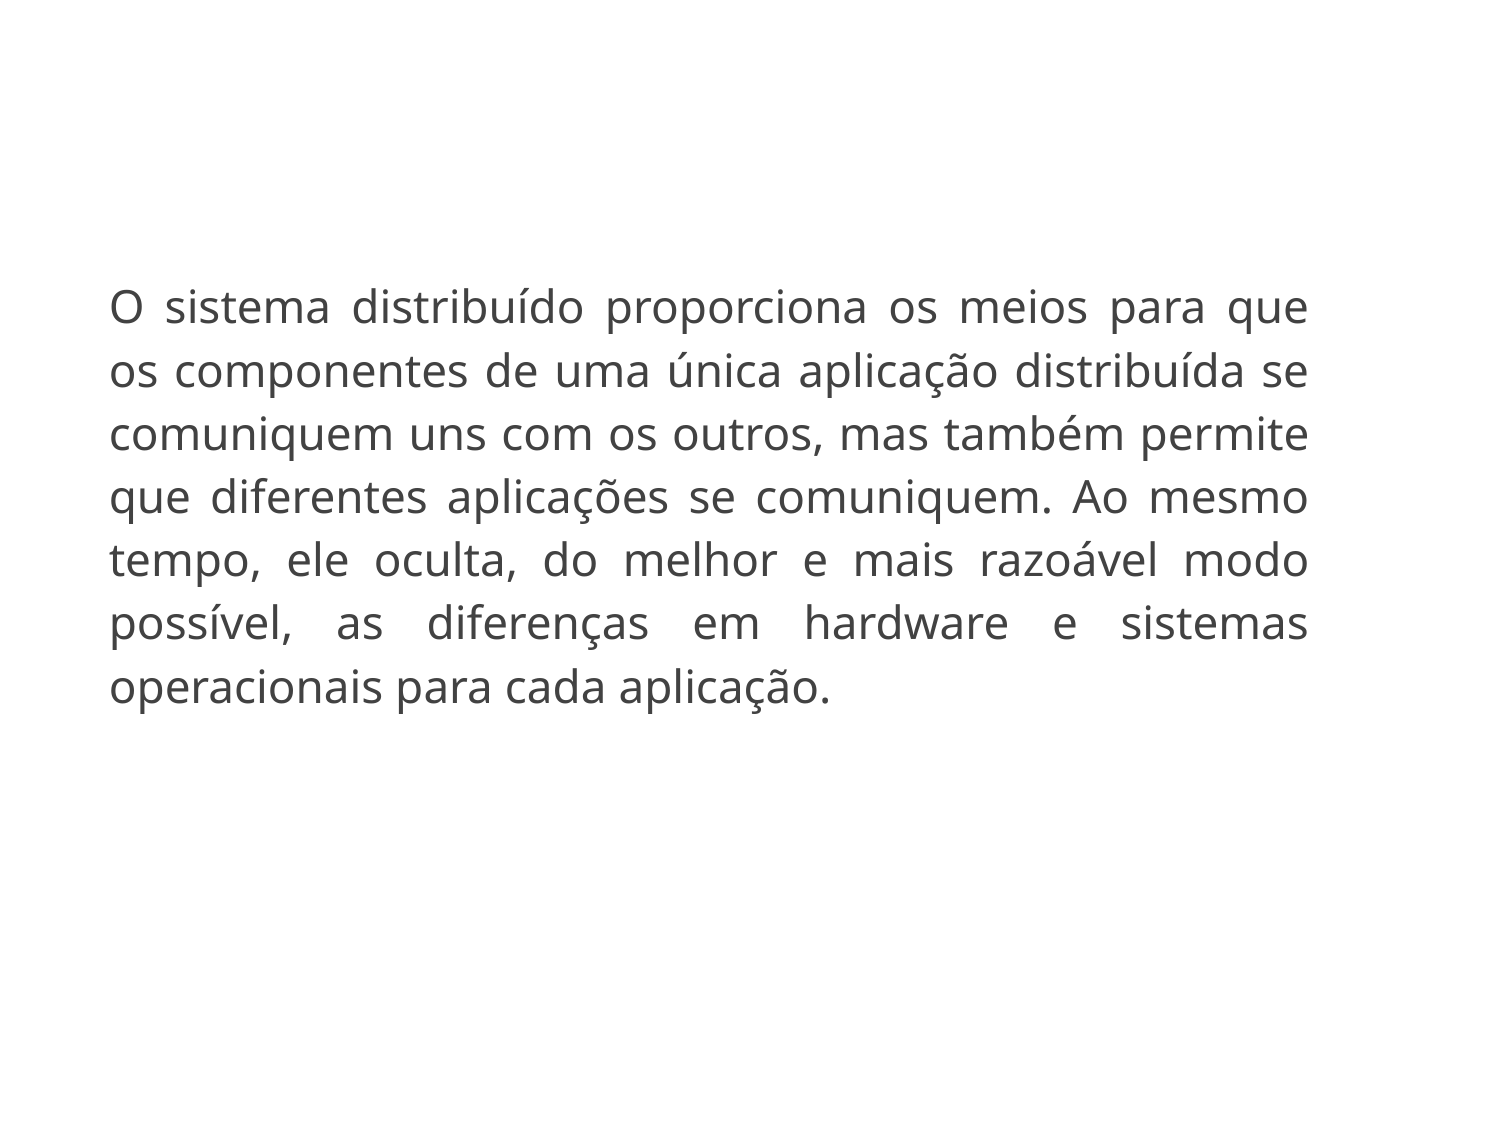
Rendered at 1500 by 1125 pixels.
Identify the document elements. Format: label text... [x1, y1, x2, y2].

list O sistema distribuído proporciona os meios para que os componentes de uma única aplicação distribuída se comuniquem uns com os outros, mas também permite que diferentes aplicações se comuniquem. Ao mesmo tempo, ele oculta, do melhor e mais razoável modo possível, as diferenças em hardware e sistemas operacionais para cada aplicação. [75, 262, 1325, 1050]
